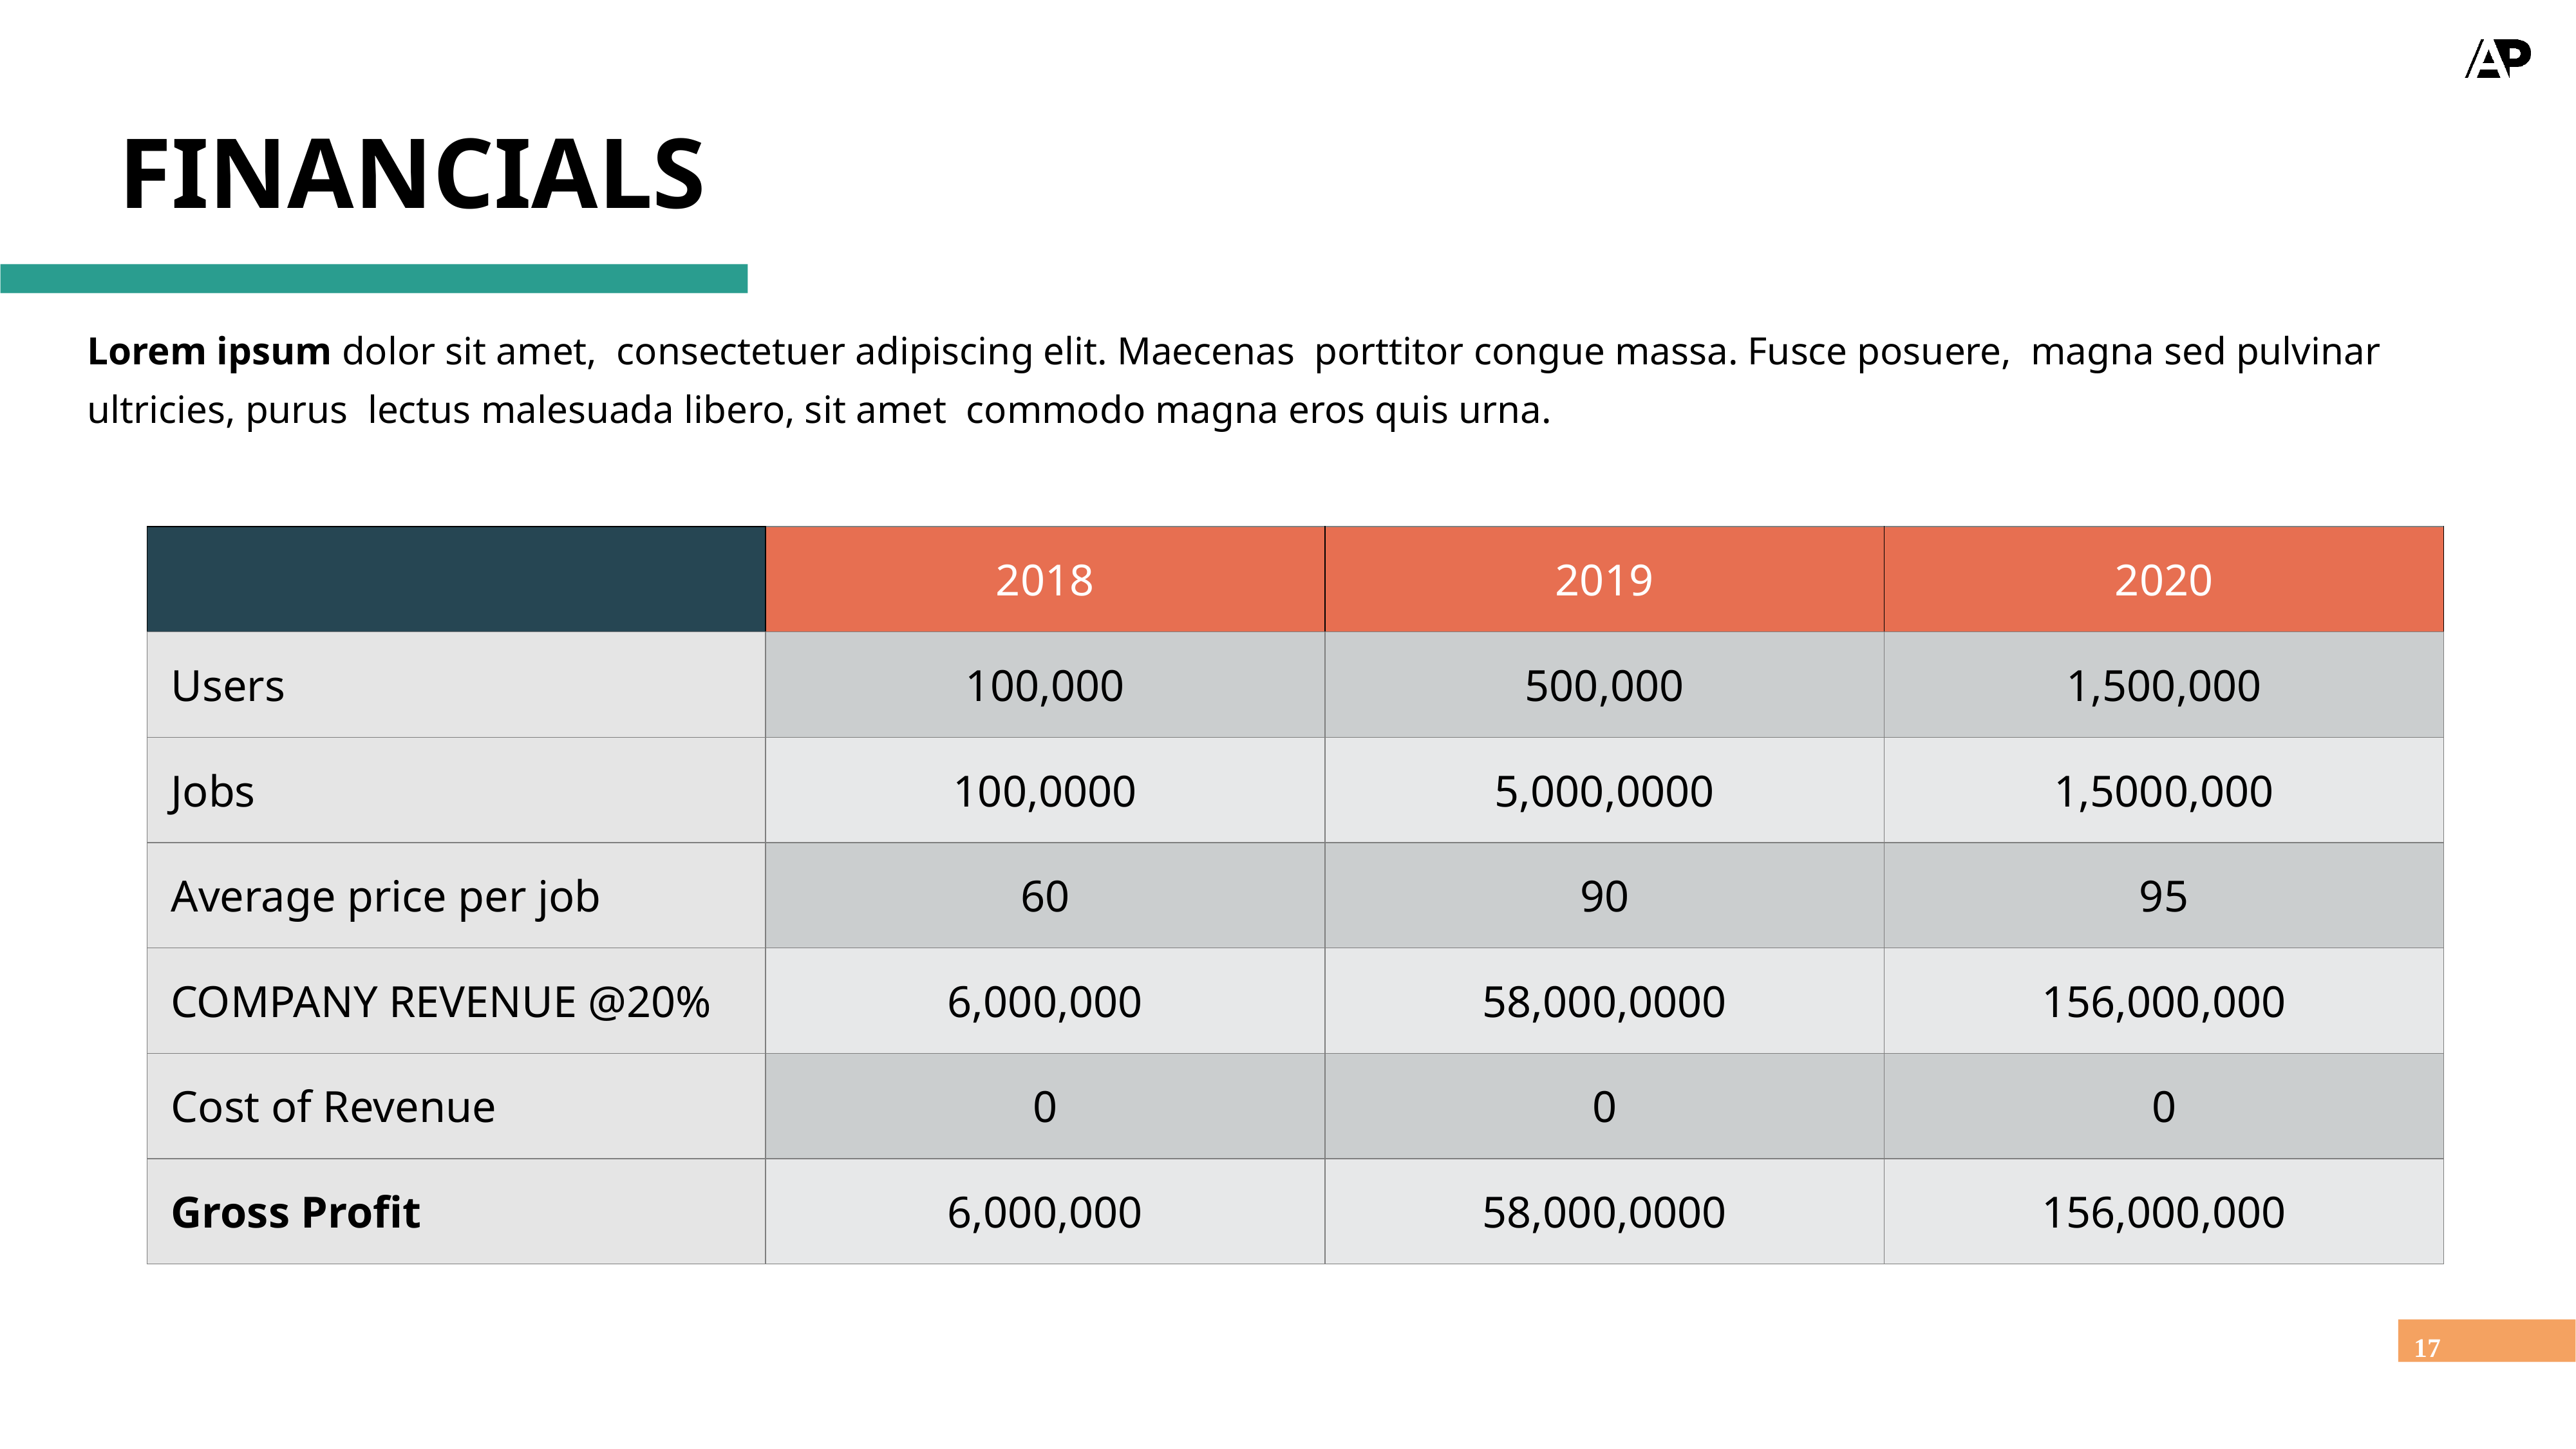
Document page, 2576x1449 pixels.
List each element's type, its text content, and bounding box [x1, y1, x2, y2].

table_cell 60 [766, 843, 1324, 948]
table_cell COMPANY REVENUE @20% [147, 948, 765, 1053]
table_header 2018 [766, 527, 1324, 631]
table_cell 6,000,000 [766, 948, 1324, 1053]
table_cell 5,000,0000 [1326, 738, 1884, 842]
table_cell 100,0000 [766, 738, 1324, 842]
table_cell Gross Profit [147, 1159, 765, 1264]
text_box Lorem ipsum dolor sit amet, consectetuer adipiscing elit. Maecenas porttitor congue massa. Fusce posuere, magna sed pulvinar ultricies, purus lectus malesuada libero, sit amet commodo magna eros quis urna. [87, 306, 2444, 438]
table_header 2020 [1885, 527, 2443, 631]
table_cell 156,000,000 [1885, 948, 2443, 1053]
table_cell 0 [1326, 1054, 1884, 1158]
table_cell Average price per job [147, 843, 765, 948]
picture [2464, 39, 2531, 79]
table_cell 1,5000,000 [1885, 738, 2443, 842]
table_cell 0 [1885, 1054, 2443, 1158]
table_cell 58,000,0000 [1326, 948, 1884, 1053]
table_cell 58,000,0000 [1326, 1159, 1884, 1264]
table_cell Jobs [147, 738, 765, 842]
title FINANCIALS [109, 106, 1834, 247]
table_header [147, 527, 765, 631]
table_cell 6,000,000 [766, 1159, 1324, 1264]
table_cell 0 [766, 1054, 1324, 1158]
table_header 2019 [1326, 527, 1884, 631]
table_cell Users [147, 632, 765, 737]
table_cell 95 [1885, 843, 2443, 948]
text_box [0, 264, 748, 294]
table_cell 100,000 [766, 632, 1324, 737]
table_cell 500,000 [1326, 632, 1884, 737]
table_cell 156,000,000 [1885, 1159, 2443, 1264]
table_cell 1,500,000 [1885, 632, 2443, 737]
table_cell 90 [1326, 843, 1884, 948]
table_cell Cost of Revenue [147, 1054, 765, 1158]
